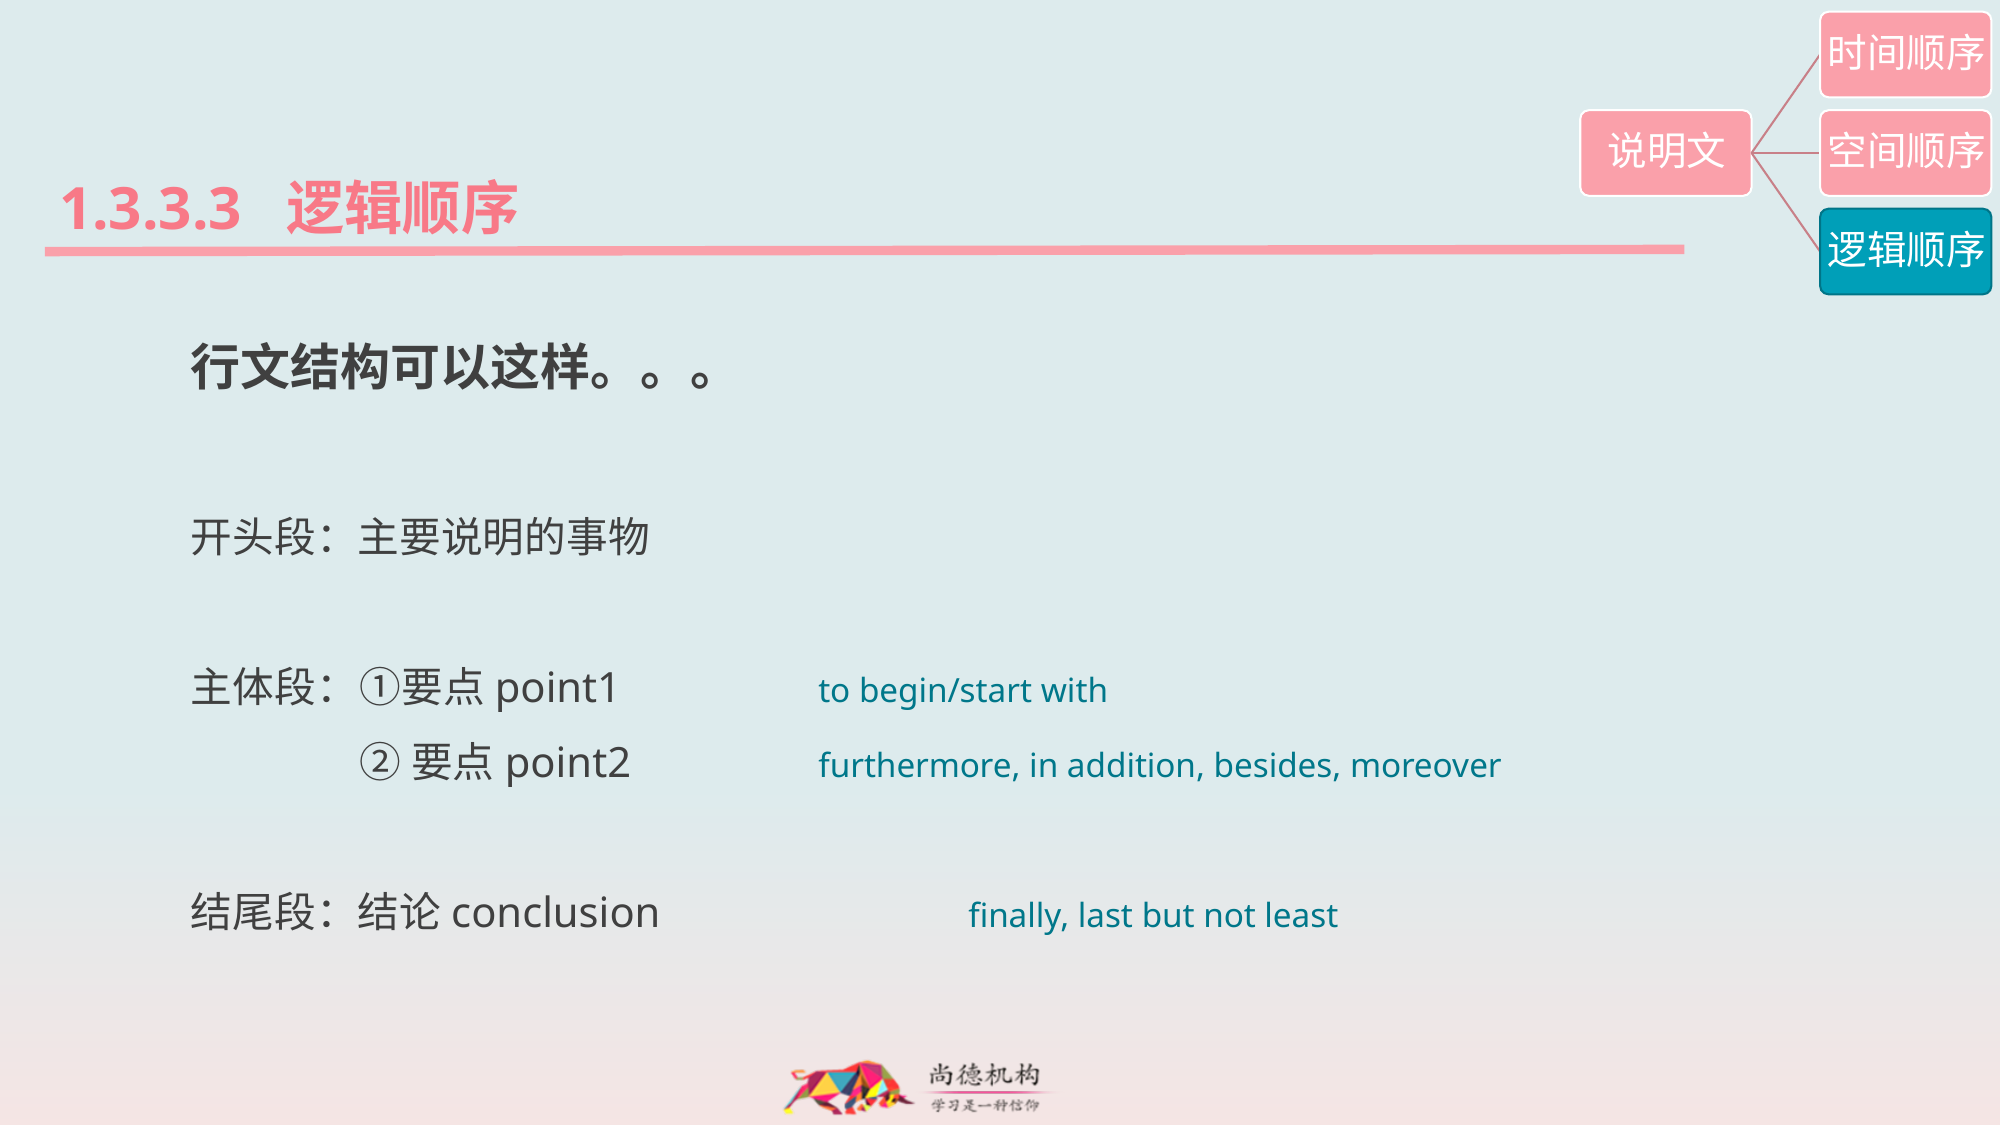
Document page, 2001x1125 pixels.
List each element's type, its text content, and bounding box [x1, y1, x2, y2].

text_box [1452, 11, 2000, 295]
picture [775, 1053, 1225, 1125]
text_box 行文结构可以这样。。。 开头段：主要说明的事物 主体段： ①要点point1 to begin/start with ②要点point2 furthermore, in addition, besides, moreover 结尾段：结论conclusion finally, last but not least [44, 298, 1925, 944]
text_box 1.3.3.3 逻辑顺序 [44, 163, 1299, 249]
